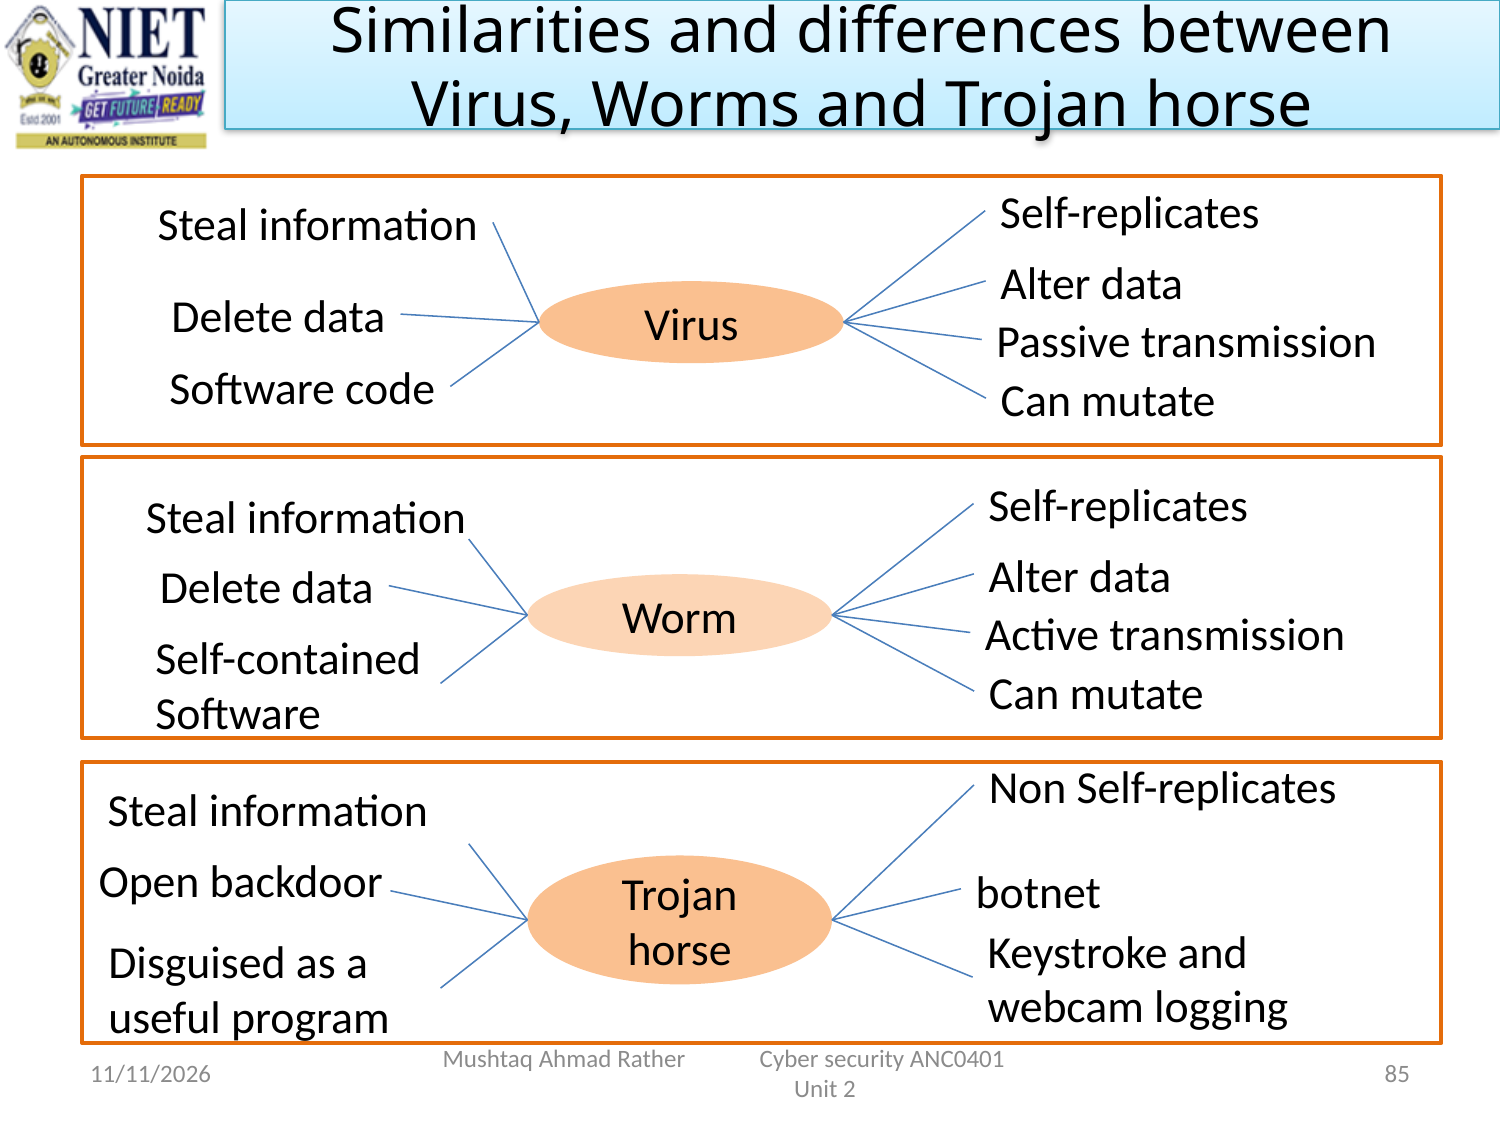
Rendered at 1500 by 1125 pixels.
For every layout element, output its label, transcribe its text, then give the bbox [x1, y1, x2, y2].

text_box Passive transmission [988, 304, 1392, 375]
text_box [80, 455, 1443, 740]
text_box Self-contained Software [140, 621, 441, 746]
text_box [80, 174, 1443, 447]
text_box Steal information [130, 480, 482, 551]
text_box Open backdoor [83, 843, 398, 914]
text_box Non Self-replicates [974, 750, 1352, 820]
text_box Can mutate [974, 656, 1219, 726]
text_box Disguised as a useful program [93, 925, 441, 1051]
text_box Delete data [145, 550, 389, 621]
text_box Keystroke and webcam logging [972, 914, 1372, 1041]
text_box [390, 585, 528, 616]
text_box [440, 919, 528, 990]
text_box Similarities and differences between Virus, Worms and Trojan horse [224, 0, 1500, 130]
text_box Worm [532, 572, 825, 659]
text_box Virus [543, 279, 837, 366]
text_box Conscript host for botnet [977, 852, 1430, 925]
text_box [831, 503, 972, 573]
text_box Steal information [92, 773, 444, 844]
picture [0, 0, 213, 154]
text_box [843, 210, 984, 280]
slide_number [75, 1042, 412, 1103]
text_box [390, 890, 528, 921]
text_box [441, 760, 1443, 1045]
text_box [452, 321, 540, 388]
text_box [440, 614, 528, 685]
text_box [843, 321, 985, 399]
text_box Trojan horse [532, 853, 826, 987]
text_box [80, 760, 974, 1045]
text_box Self-replicates [973, 468, 1264, 539]
text_box Can mutate [985, 363, 1231, 433]
text_box Alter data [987, 246, 1199, 304]
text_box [401, 314, 540, 323]
text_box Steal information [142, 187, 493, 258]
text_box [459, 852, 537, 912]
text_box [831, 614, 973, 692]
text_box Software code [154, 351, 451, 422]
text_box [831, 785, 972, 919]
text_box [831, 574, 973, 614]
text_box Self-replicates [985, 175, 1275, 246]
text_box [831, 919, 973, 978]
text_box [843, 281, 985, 321]
slide_number 85 [1074, 1045, 1425, 1103]
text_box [459, 547, 537, 607]
text_box Active transmission [978, 597, 1361, 668]
footer Mushtaq Ahmad Rather Cyber security ANC0401 Unit 2 [412, 1045, 1074, 1103]
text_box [494, 222, 540, 313]
text_box Delete data [156, 279, 401, 349]
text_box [831, 889, 962, 919]
text_box Alter data [977, 539, 1187, 597]
